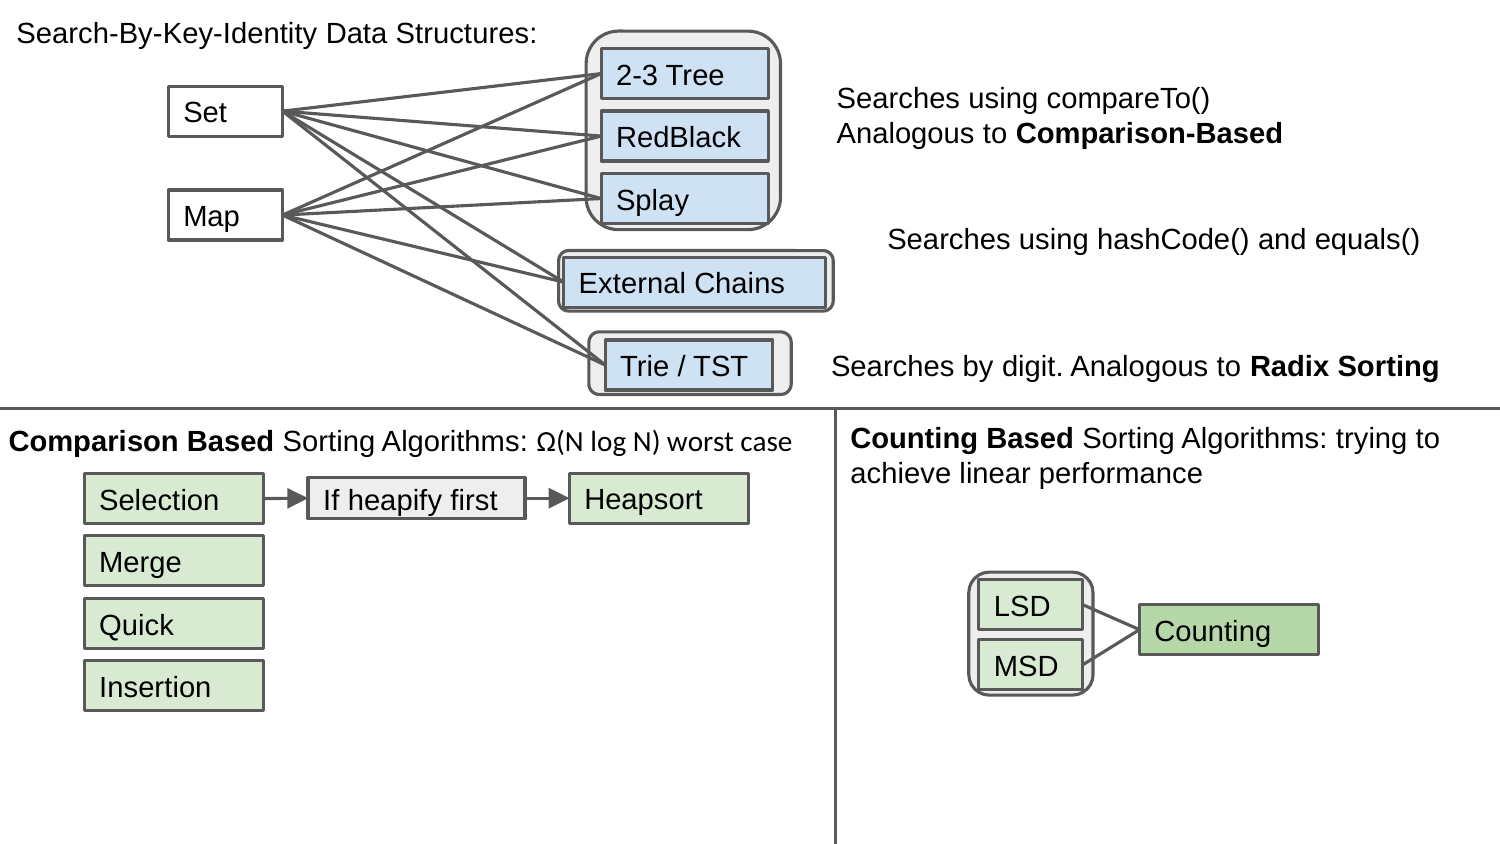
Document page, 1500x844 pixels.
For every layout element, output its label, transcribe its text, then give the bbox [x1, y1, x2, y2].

text_box LSD [978, 579, 1083, 630]
text_box RedBlack [608, 111, 769, 162]
text_box Searches using hashCode() and equals() [872, 205, 1463, 269]
text_box Comparison Based Sorting Algorithms: Ω(N log N) worst case [0, 416, 831, 458]
text_box Set [168, 86, 276, 137]
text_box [282, 73, 602, 109]
text_box Quick [84, 598, 264, 649]
text_box 2-3 Tree [601, 48, 769, 99]
text_box Counting [1140, 604, 1319, 655]
text_box If heapify first [308, 477, 526, 519]
text_box [611, 224, 767, 230]
text_box MSD [978, 639, 1083, 690]
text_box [1082, 637, 1140, 666]
text_box [607, 31, 781, 222]
text_box Insertion [84, 660, 264, 711]
text_box External Chains [611, 257, 826, 308]
text_box Search-By-Key-Identity Data Structures: [1, 0, 648, 50]
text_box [1082, 604, 1140, 630]
text_box Counting Based Sorting Algorithms: trying to achieve linear performance [840, 415, 1500, 455]
text_box [968, 572, 1094, 696]
text_box Searches by digit. Analogous to Radix Sorting [815, 332, 1500, 396]
text_box Heapsort [569, 473, 749, 524]
text_box Trie / TST [605, 340, 773, 391]
text_box Merge [84, 535, 264, 586]
text_box [586, 50, 601, 72]
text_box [282, 198, 602, 216]
text_box Map [168, 190, 276, 241]
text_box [282, 218, 606, 366]
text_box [282, 110, 602, 198]
text_box [588, 331, 792, 395]
text_box Searches using compareTo() Analogous to Comparison-Based [821, 64, 1317, 127]
text_box [611, 250, 834, 312]
text_box Selection [84, 473, 264, 524]
text_box Splay [610, 173, 769, 224]
text_box Counting Based Sorting Algorithms: trying to achieve linear performance [835, 404, 1500, 408]
